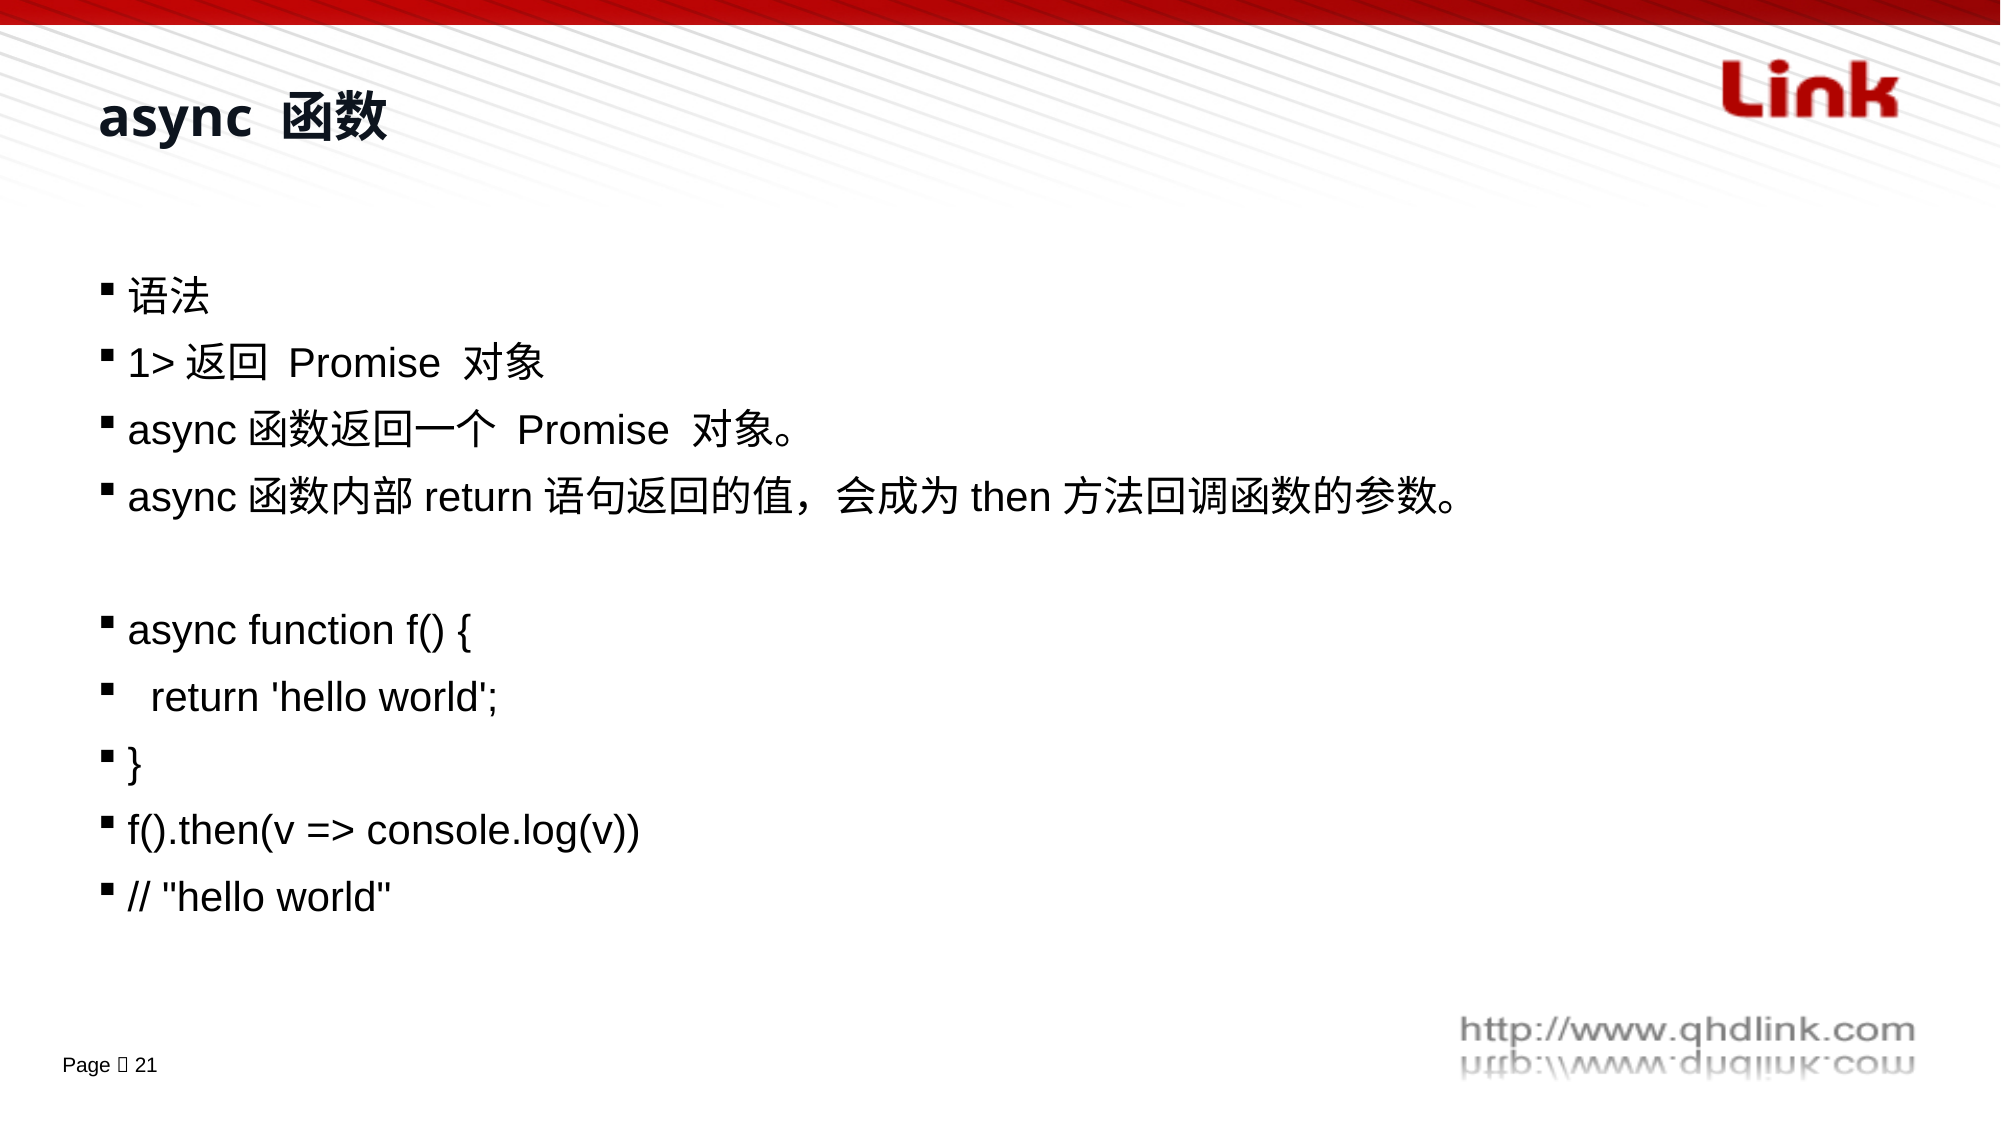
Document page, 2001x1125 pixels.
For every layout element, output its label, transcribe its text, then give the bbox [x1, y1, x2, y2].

picture [0, 0, 2001, 1125]
title async 函数 [98, 82, 1654, 189]
list 语法 1>返回 Promise 对象 async函数返回一个 Promise 对象。 async函数内部return语句返回的值，会成为then方法回调函数的参数。 async function f() { return 'hello world'; } f().then(v => console.log(v)) // "hello world" [97, 269, 1963, 977]
